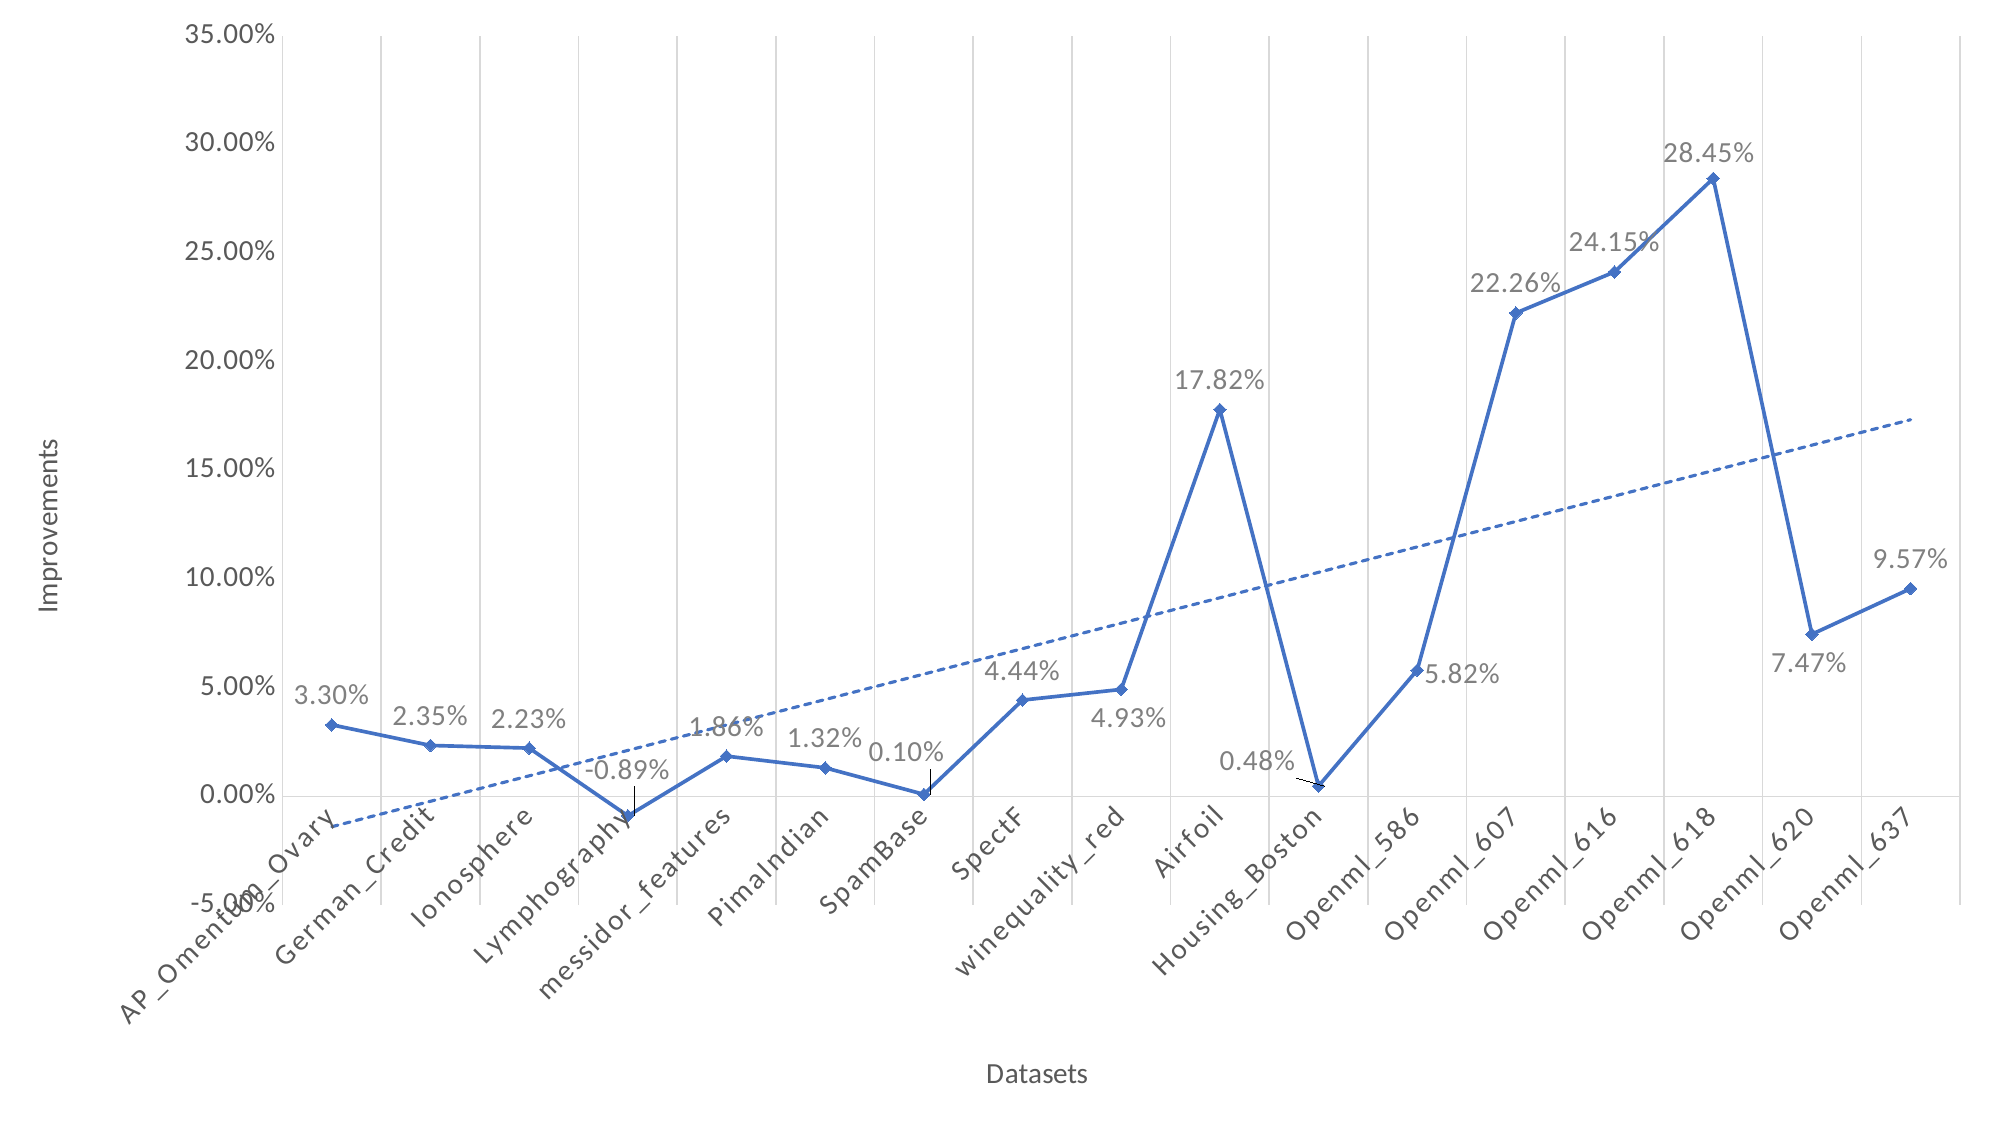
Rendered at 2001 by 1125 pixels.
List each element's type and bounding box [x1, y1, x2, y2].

chart [0, 0, 2000, 1125]
